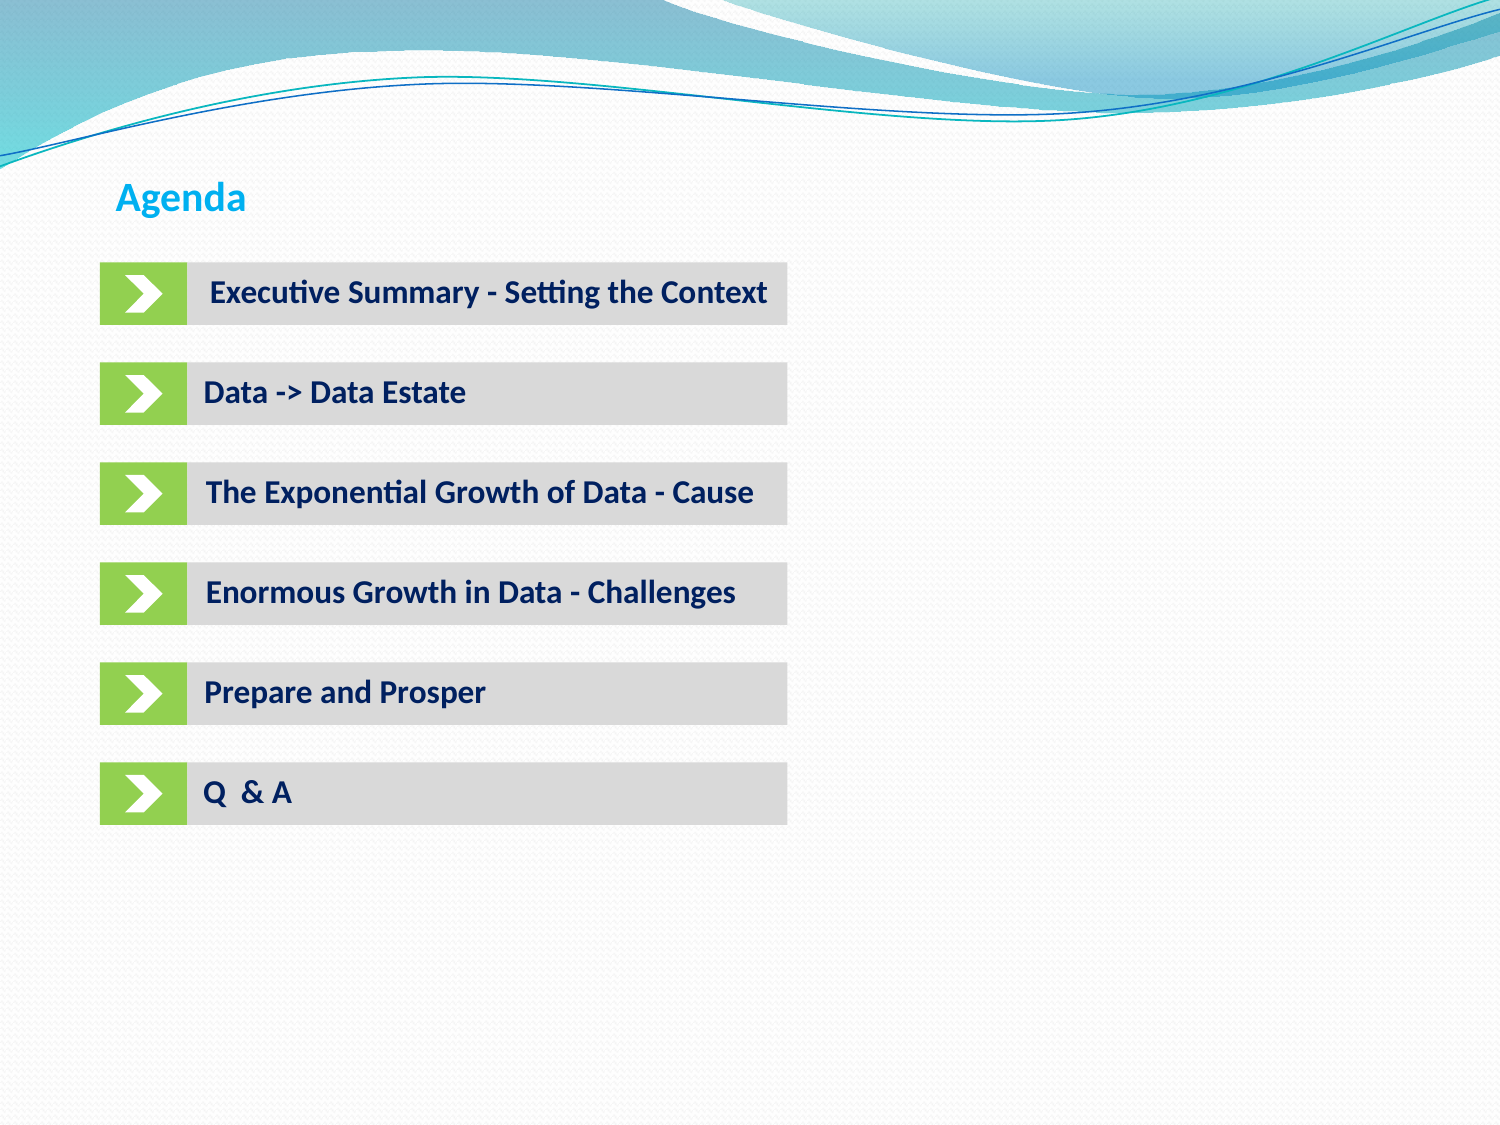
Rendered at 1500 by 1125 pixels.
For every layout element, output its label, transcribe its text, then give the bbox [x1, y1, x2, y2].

text_box [185, 460, 789, 527]
text_box [185, 660, 789, 727]
text_box [98, 660, 185, 727]
text_box [123, 572, 165, 615]
text_box [123, 672, 165, 715]
text_box [98, 460, 185, 527]
text_box Q & A [188, 762, 308, 818]
text_box [185, 560, 789, 627]
text_box [185, 360, 789, 427]
text_box [98, 260, 185, 327]
text_box The Exponential Growth of Data - Cause [191, 462, 771, 518]
text_box [185, 260, 789, 327]
text_box Enormous Growth in Data - Challenges [191, 562, 752, 618]
text_box [98, 760, 185, 827]
text_box [123, 272, 165, 315]
text_box Agenda [100, 162, 262, 228]
text_box [123, 372, 165, 415]
text_box Data -> Data Estate [189, 362, 482, 418]
text_box [123, 772, 165, 815]
text_box [98, 560, 185, 627]
text_box [123, 472, 165, 515]
text_box Executive Summary - Setting the Context [195, 262, 784, 318]
text_box Prepare and Prosper [189, 662, 502, 718]
text_box [185, 760, 789, 827]
text_box [98, 360, 185, 427]
